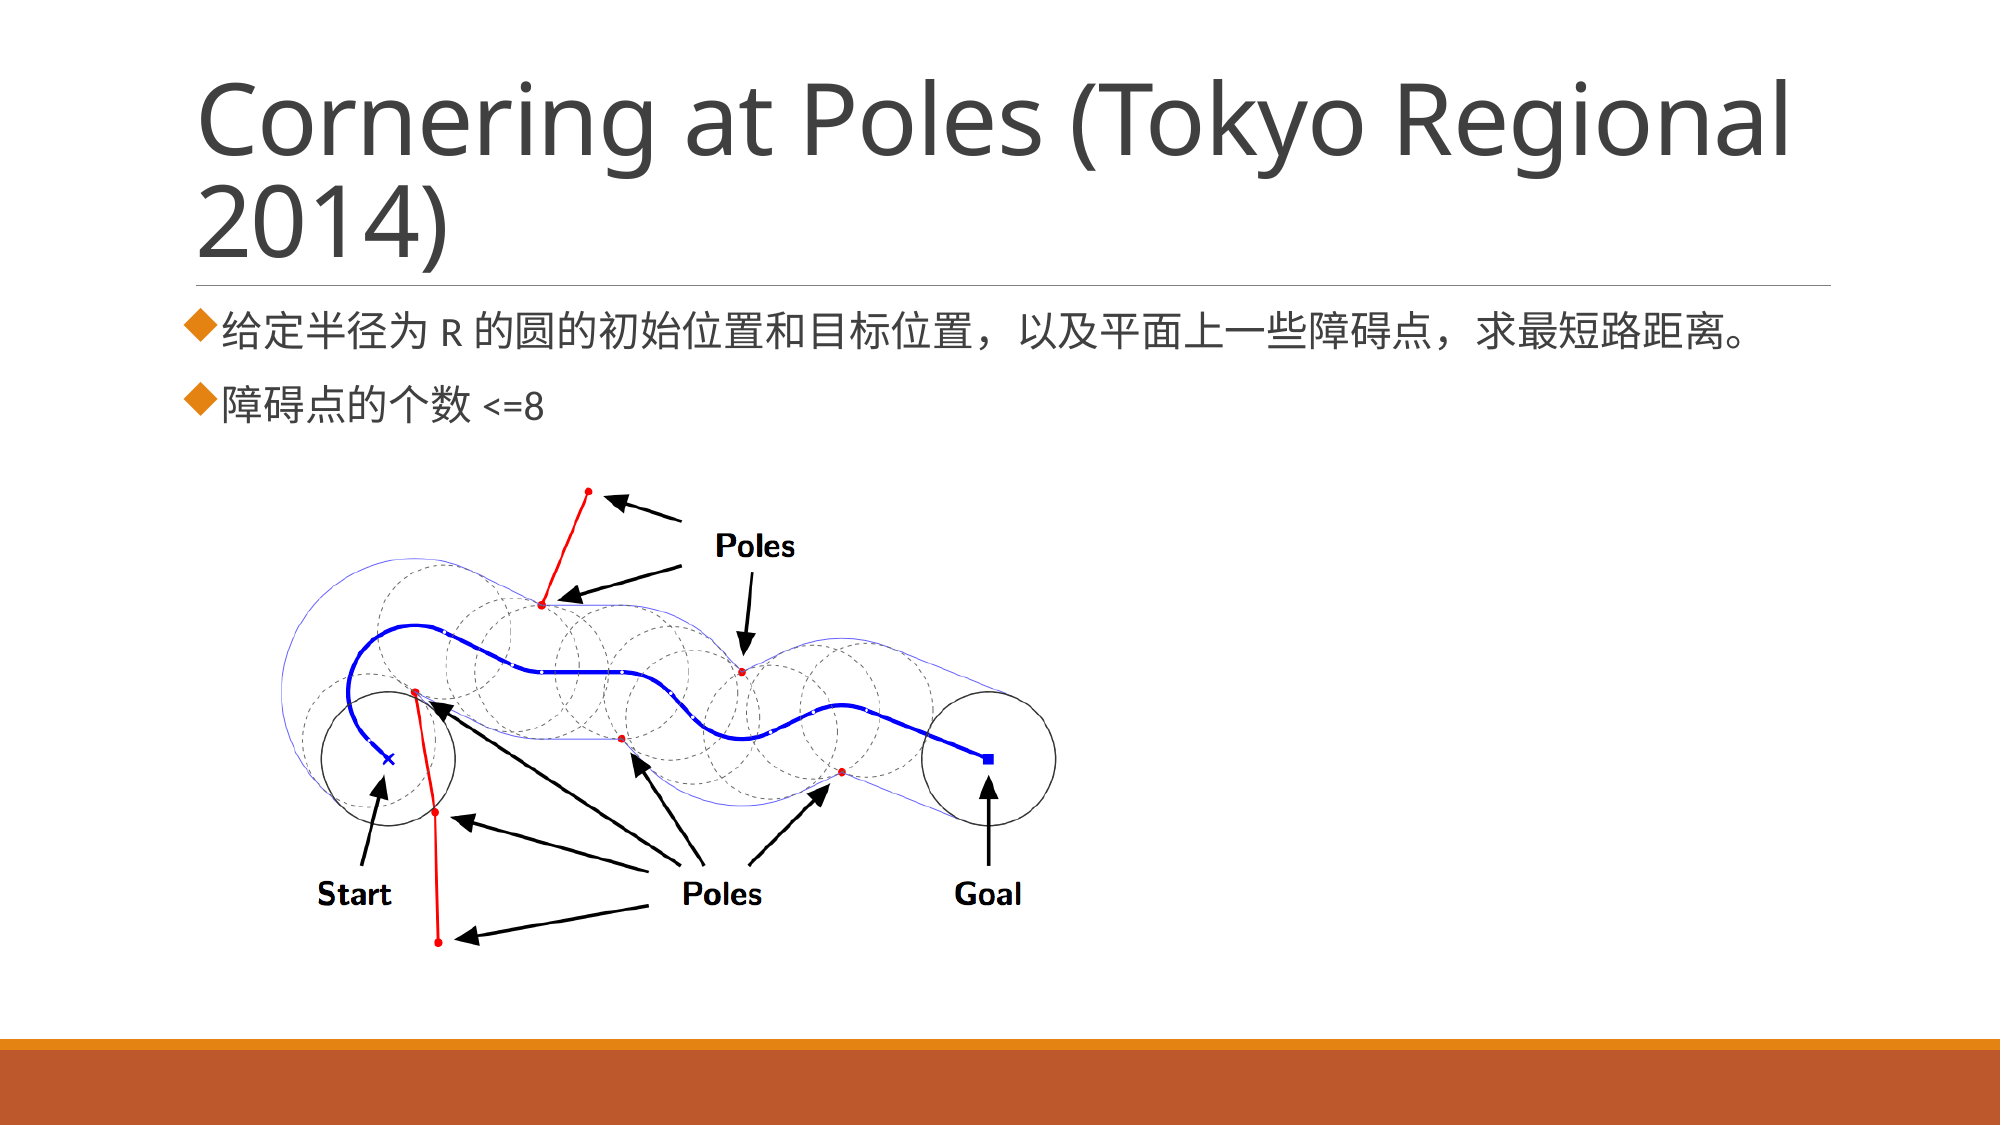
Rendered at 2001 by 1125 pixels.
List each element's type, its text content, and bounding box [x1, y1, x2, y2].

list 给定半径为R的圆的初始位置和目标位置，以及平面上一些障碍点，求最短路距离。 障碍点的个数<=8 [180, 302, 1830, 963]
picture [179, 482, 1146, 964]
title Cornering at Poles (Tokyo Regional 2014) [180, 47, 1830, 285]
